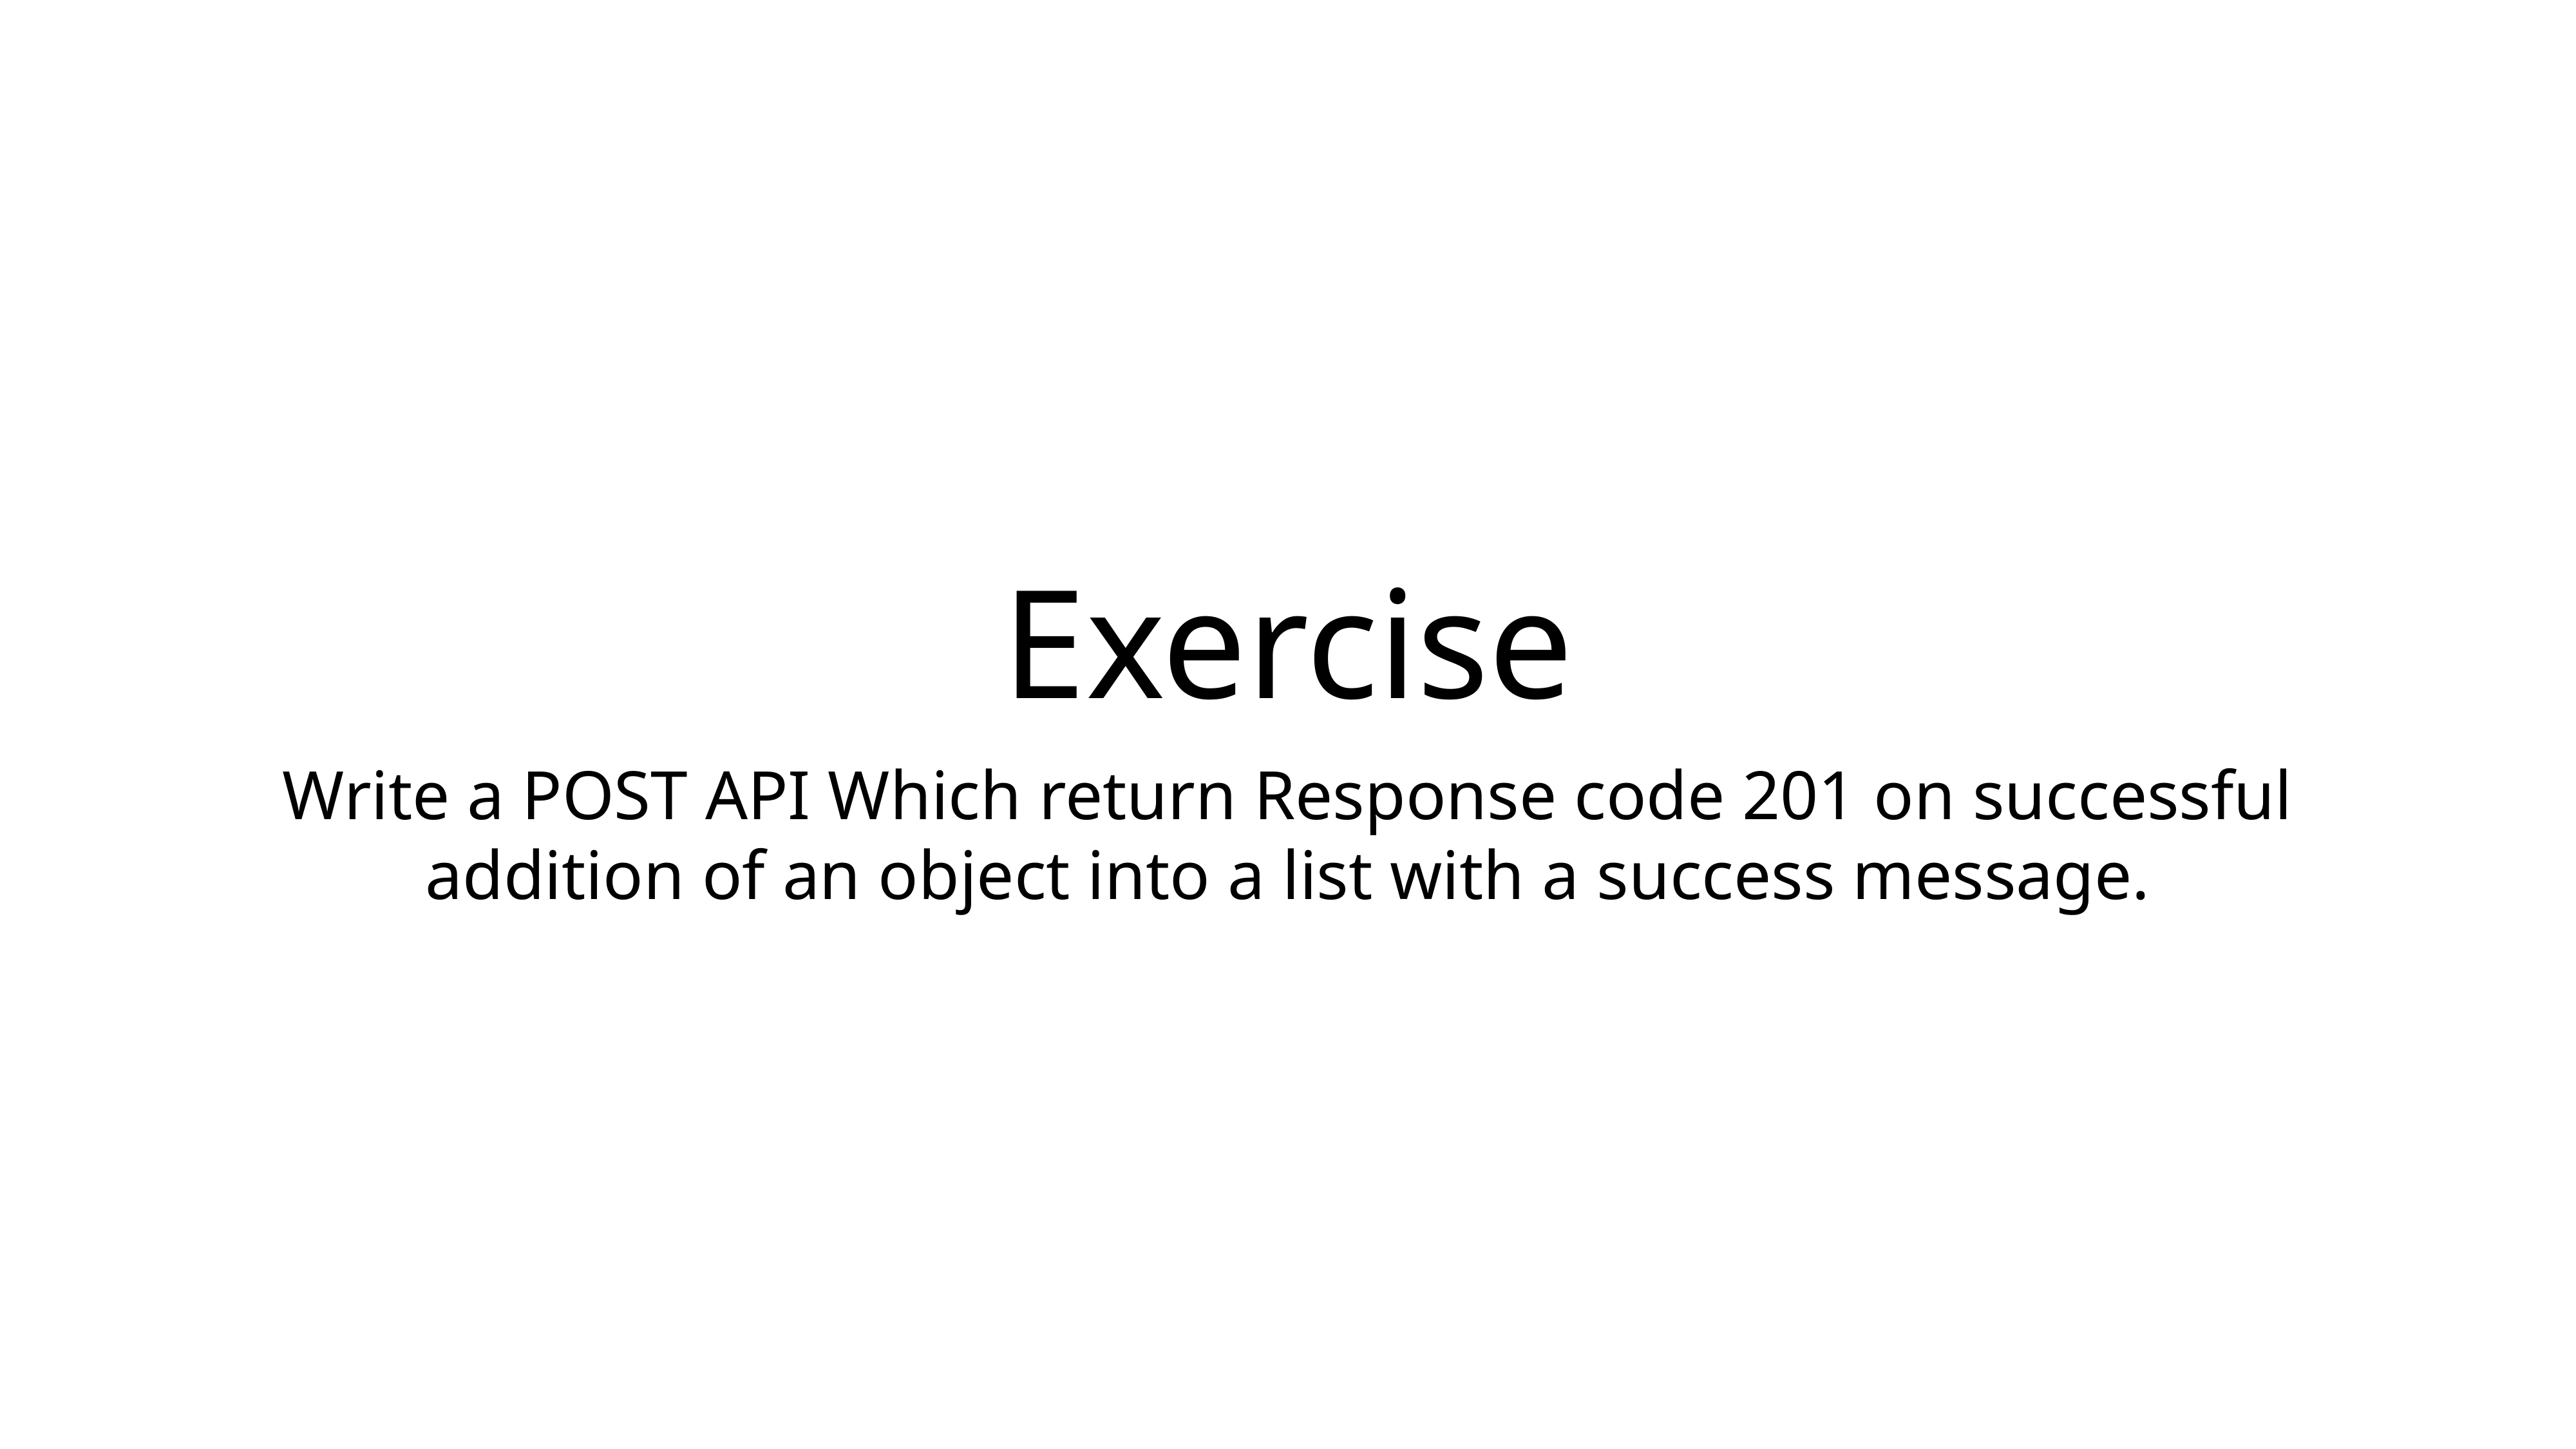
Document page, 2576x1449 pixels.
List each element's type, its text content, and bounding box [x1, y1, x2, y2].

subtitle Write a POST API Which return Response code 201 on successful addition of an object into a list with a success message. [187, 746, 2389, 916]
title Exercise [187, 242, 2389, 735]
